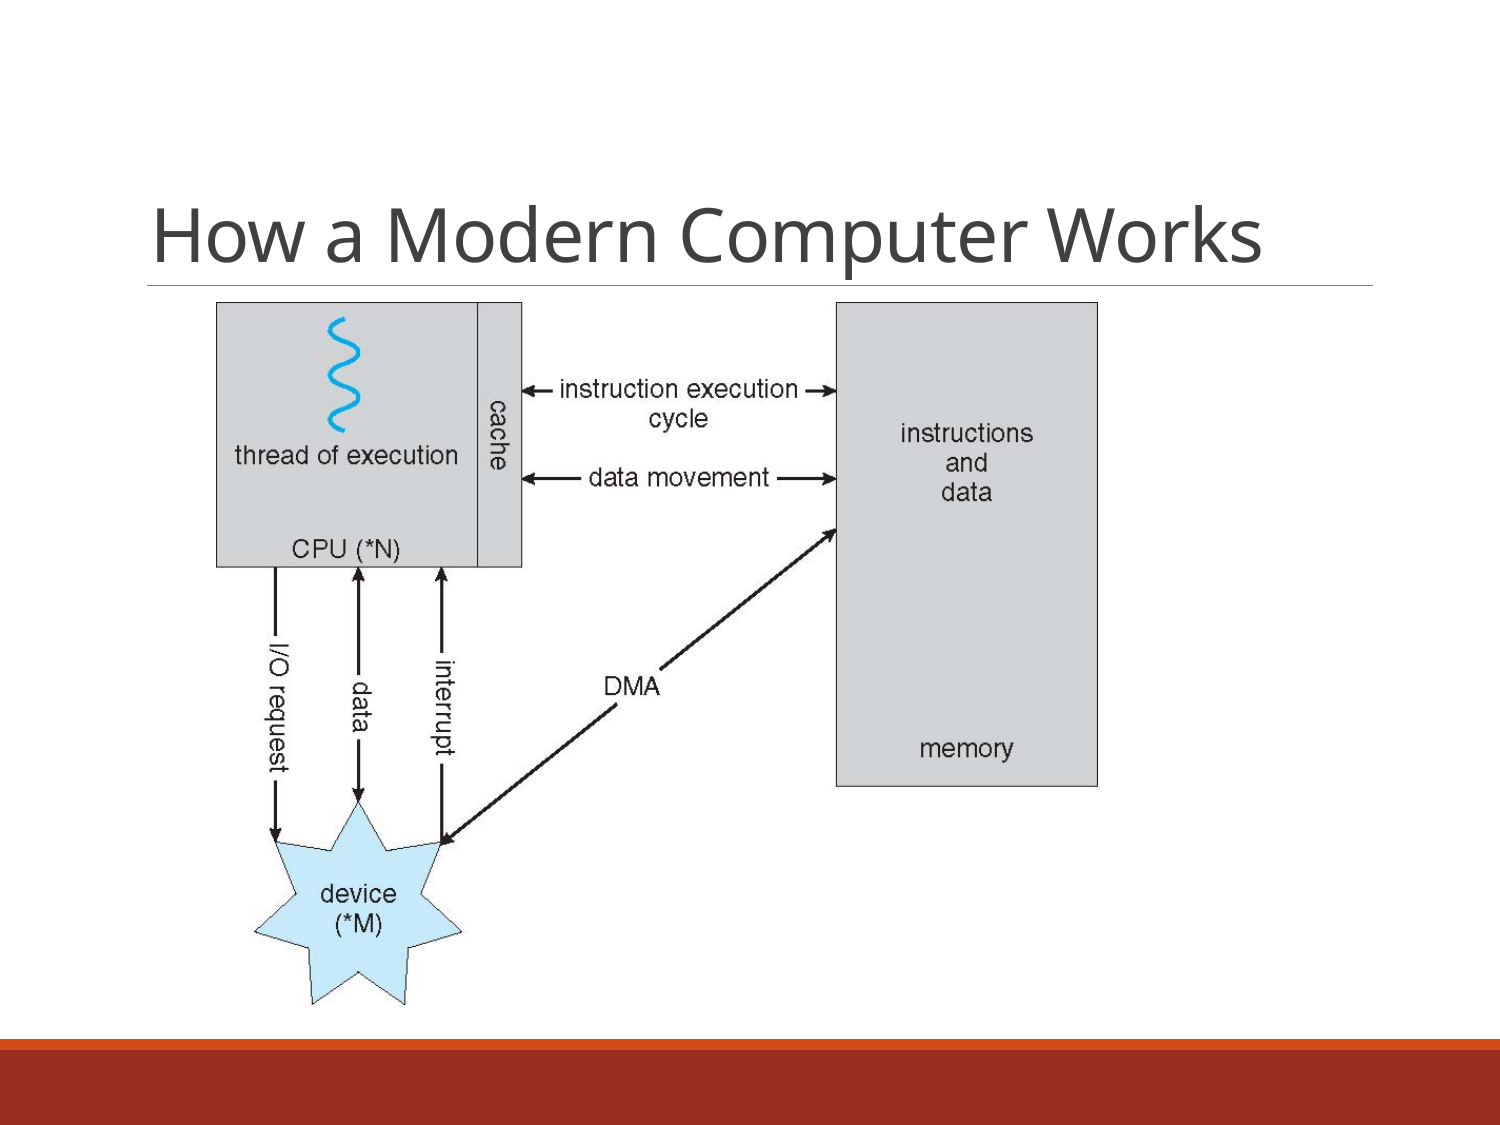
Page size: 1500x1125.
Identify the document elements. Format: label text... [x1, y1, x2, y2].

title How a Modern Computer Works [135, 47, 1373, 285]
picture [215, 302, 1099, 1006]
